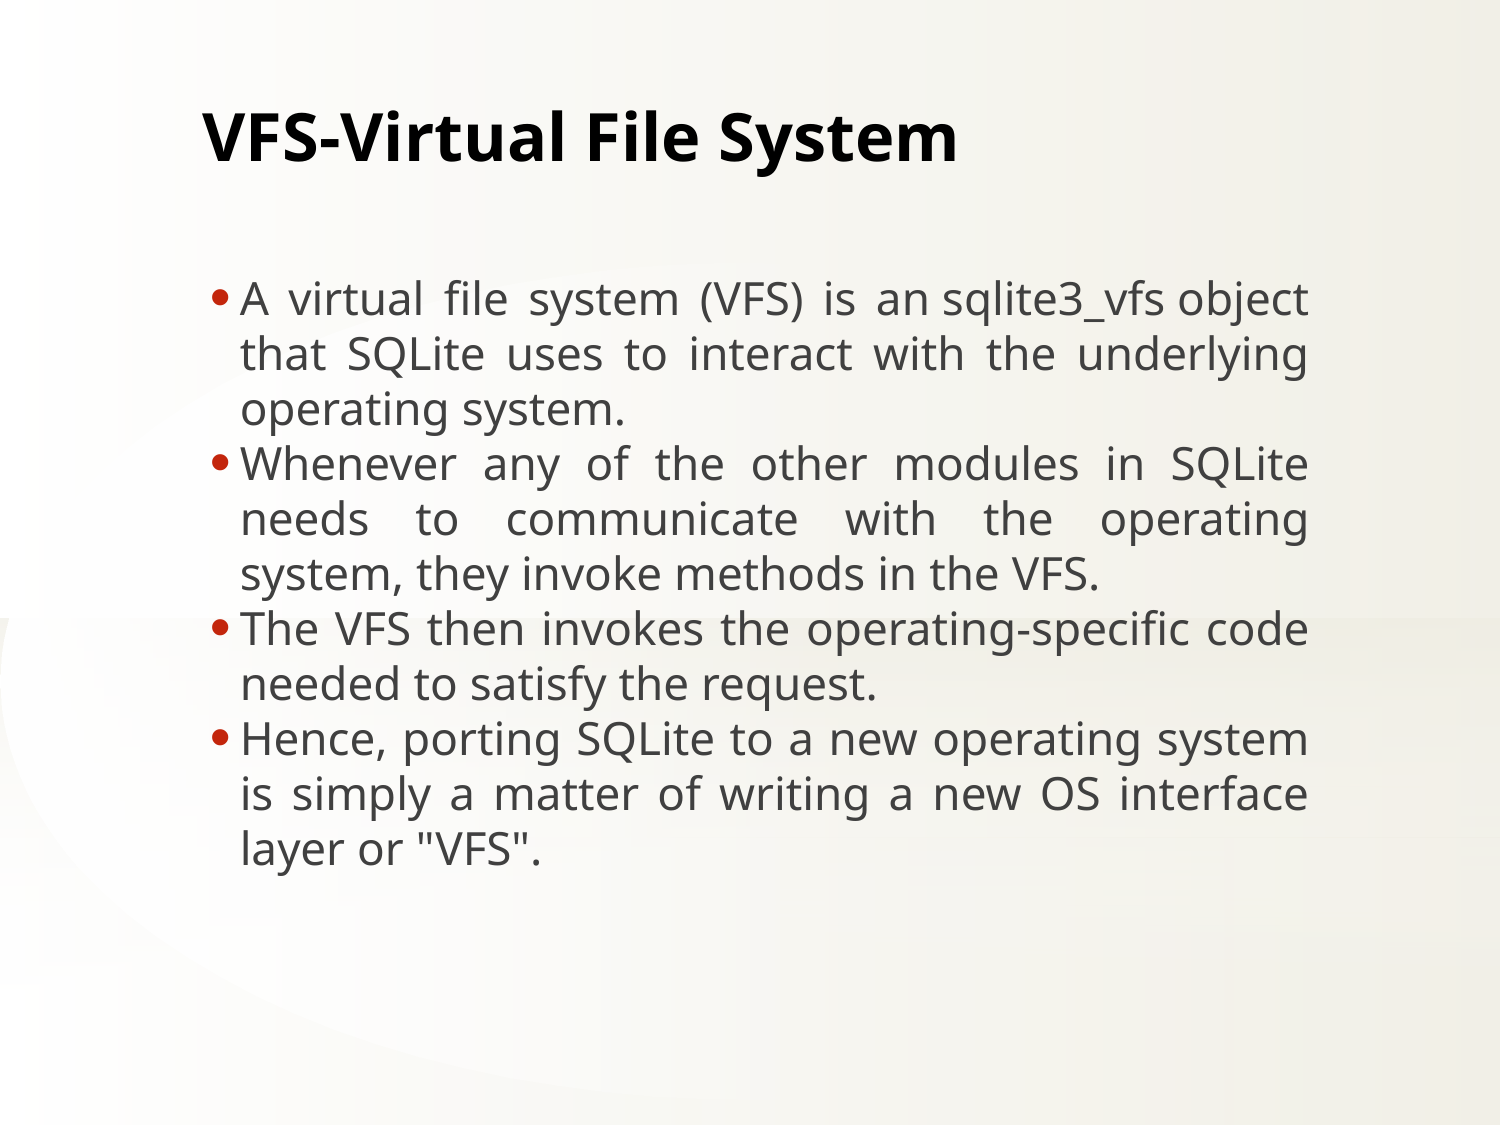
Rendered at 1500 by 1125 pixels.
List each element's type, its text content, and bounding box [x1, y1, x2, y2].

text_box A virtual file system (VFS) is an sqlite3_vfs object that SQLite uses to interact with the underlying operating system. Whenever any of the other modules in SQLite needs to communicate with the operating system, they invoke methods in the VFS. The VFS then invokes the operating-specific code needed to satisfy the request. Hence, porting SQLite to a new operating system is simply a matter of writing a new OS interface layer or "VFS". [187, 262, 1325, 1050]
text_box VFS-Virtual File System [187, 87, 1256, 188]
